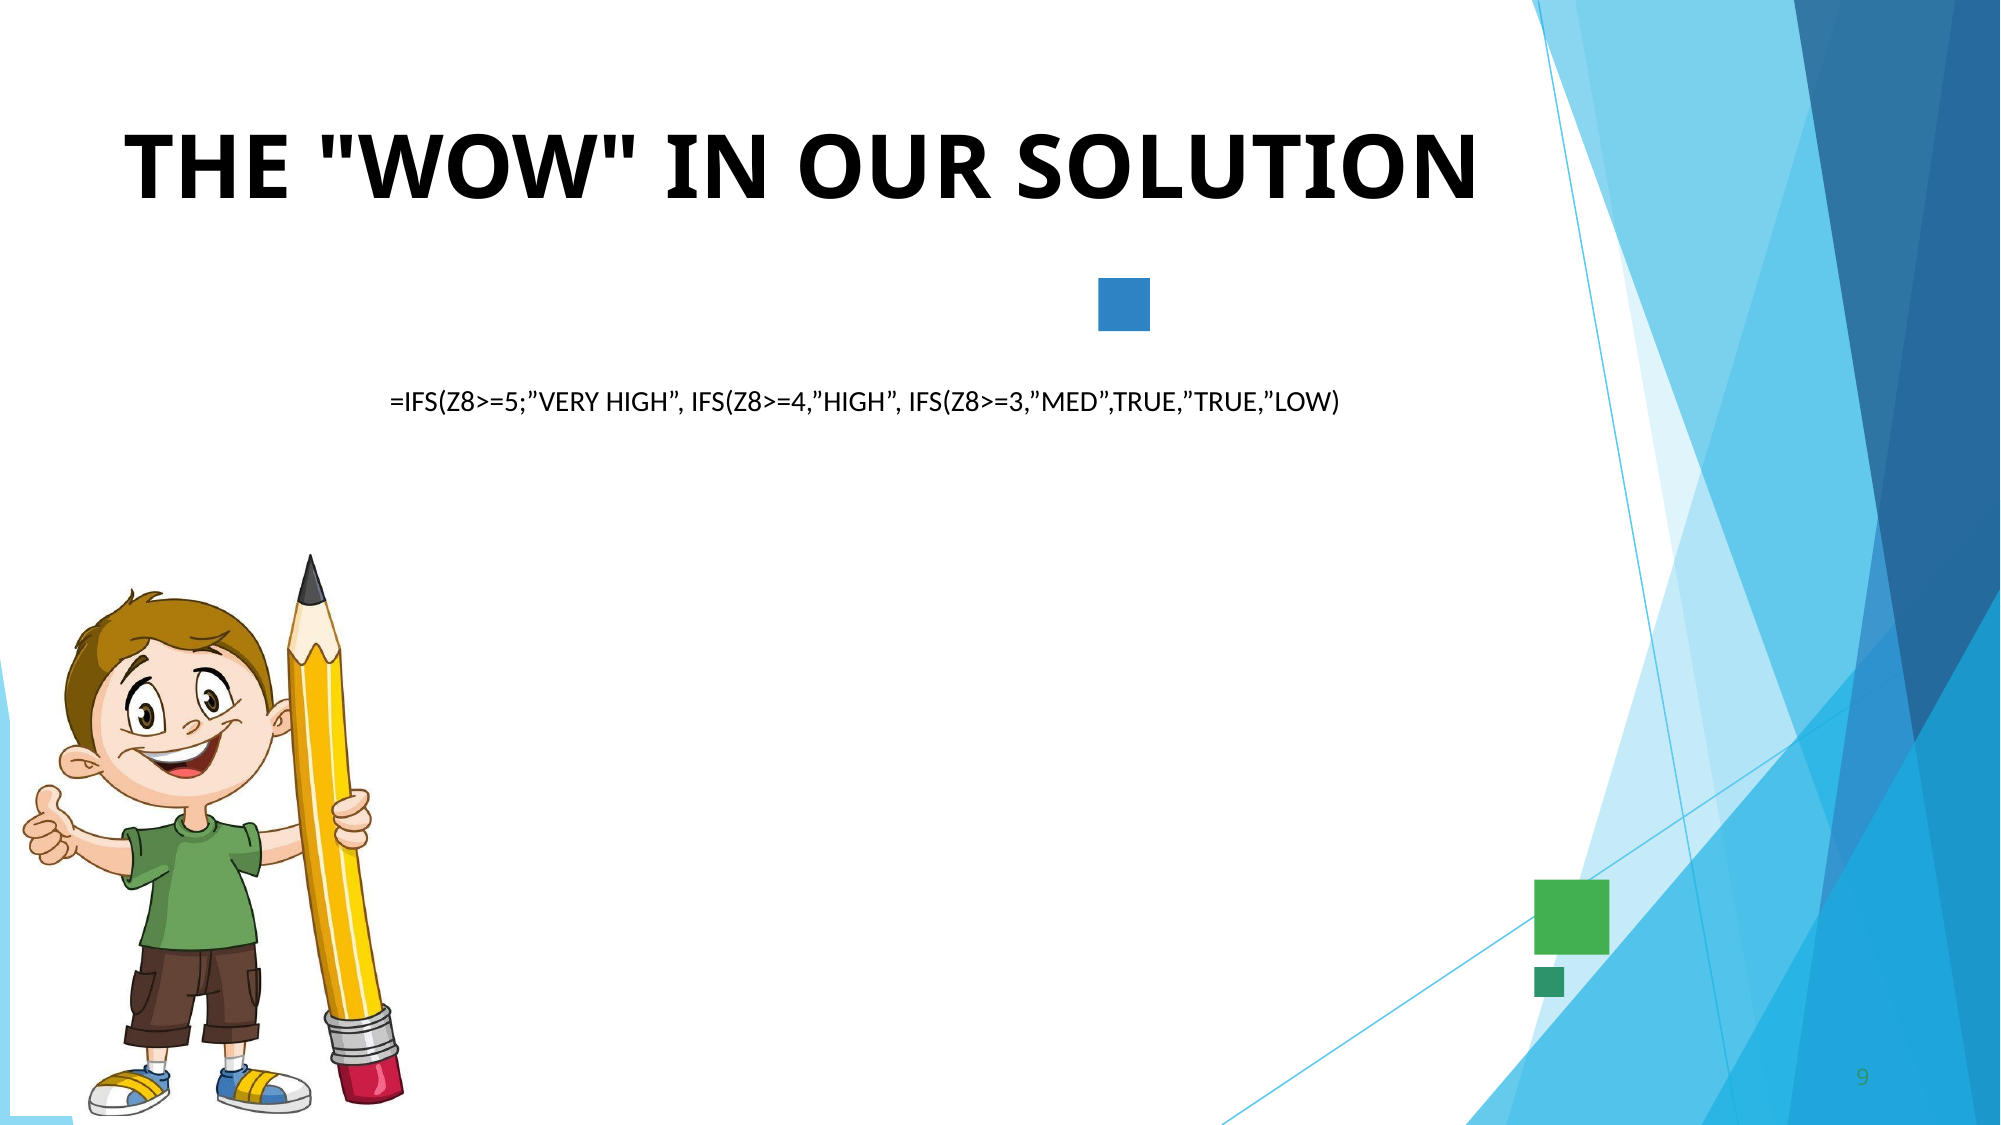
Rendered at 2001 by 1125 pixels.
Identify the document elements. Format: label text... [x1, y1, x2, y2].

text_box 9 [1849, 1061, 1888, 1095]
text_box [1534, 879, 1610, 955]
title THE "WOW" IN OUR SOLUTION [121, 107, 1513, 298]
text_box [1534, 967, 1565, 997]
text_box =IFS(Z8>=5;”VERY HIGH”, IFS(Z8>=4,”HIGH”, IFS(Z8>=3,”MED”,TRUE,”TRUE,”LOW) [375, 374, 1375, 425]
text_box [1098, 298, 1150, 332]
picture [10, 554, 416, 1116]
